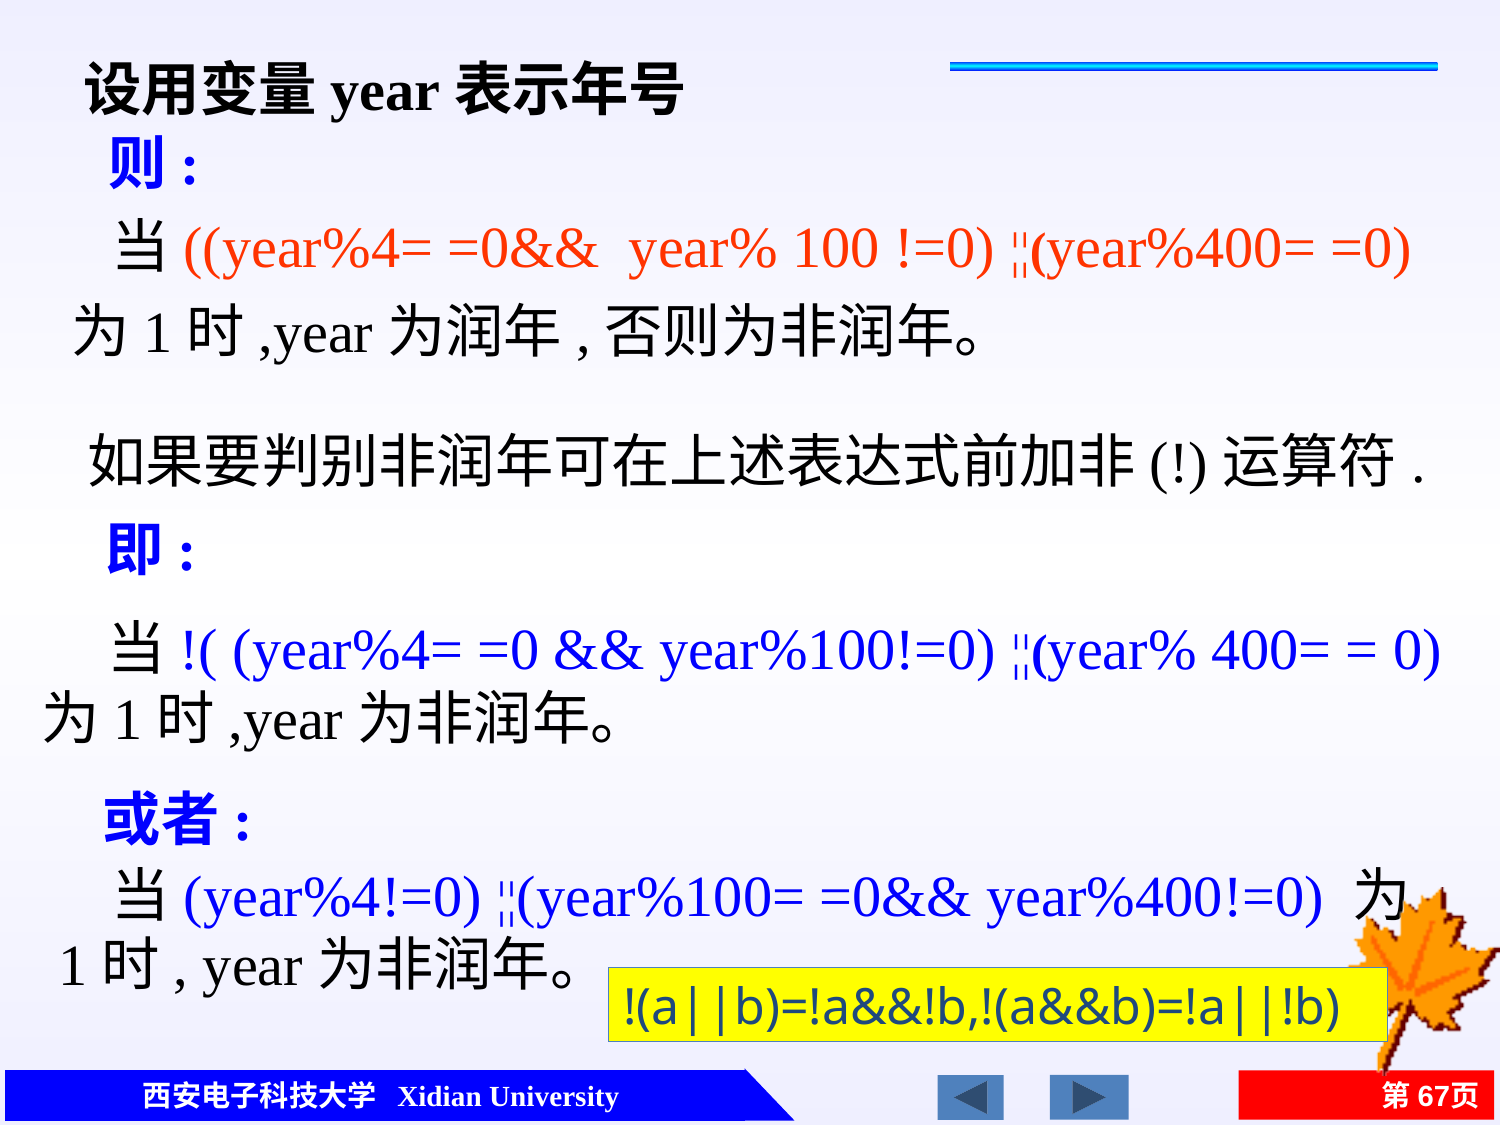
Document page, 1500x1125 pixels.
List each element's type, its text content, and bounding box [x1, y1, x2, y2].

text_box 当!( (year%4= =0 && year%100!=0) ¦¦(year% 400= = 0) 为1时,year为非润年。 [26, 603, 1500, 759]
text_box 如果要判别非润年可在上述表达式前加非(!)运算符. [72, 409, 1441, 502]
text_box 当(year%4!=0) ¦¦(year%100= =0&& year%400!=0) 为1时, year为非润年。 [43, 849, 1432, 1006]
text_box !(a||b)=!a&&!b,!(a&&b)=!a||!b) [608, 967, 1340, 1042]
text_box 当((year%4= =0&& year% 100 !=0) ¦¦(year%400= =0) 为1时,year为润年,否则为非润年。 [56, 215, 1444, 372]
text_box [950, 62, 1438, 71]
text_box 即: [90, 504, 212, 590]
text_box 则: [93, 118, 215, 204]
text_box 或者: [88, 774, 268, 860]
picture [1345, 887, 1500, 1077]
text_box 设用变量year表示年号 [68, 37, 815, 130]
